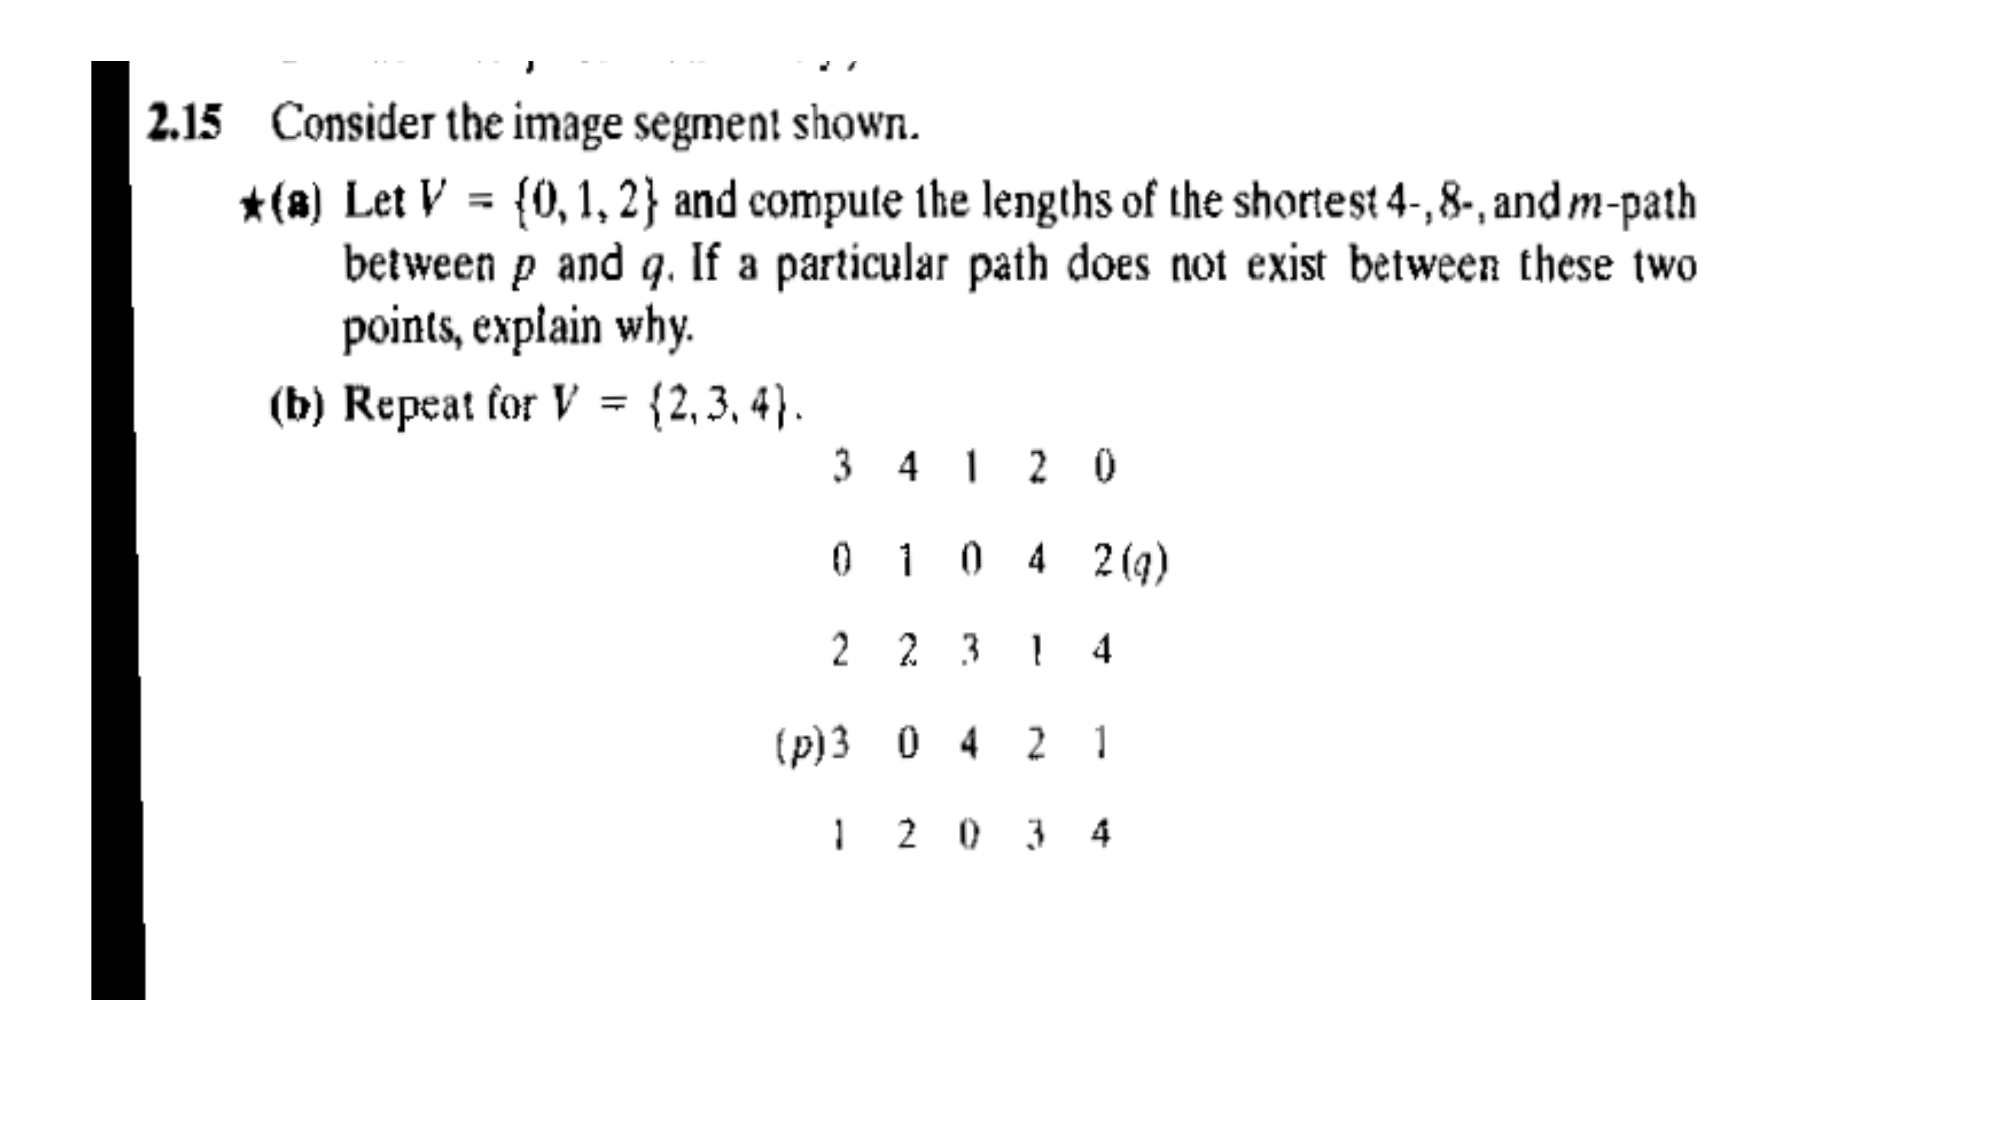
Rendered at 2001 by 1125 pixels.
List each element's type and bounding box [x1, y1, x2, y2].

list [91, 61, 1951, 1000]
